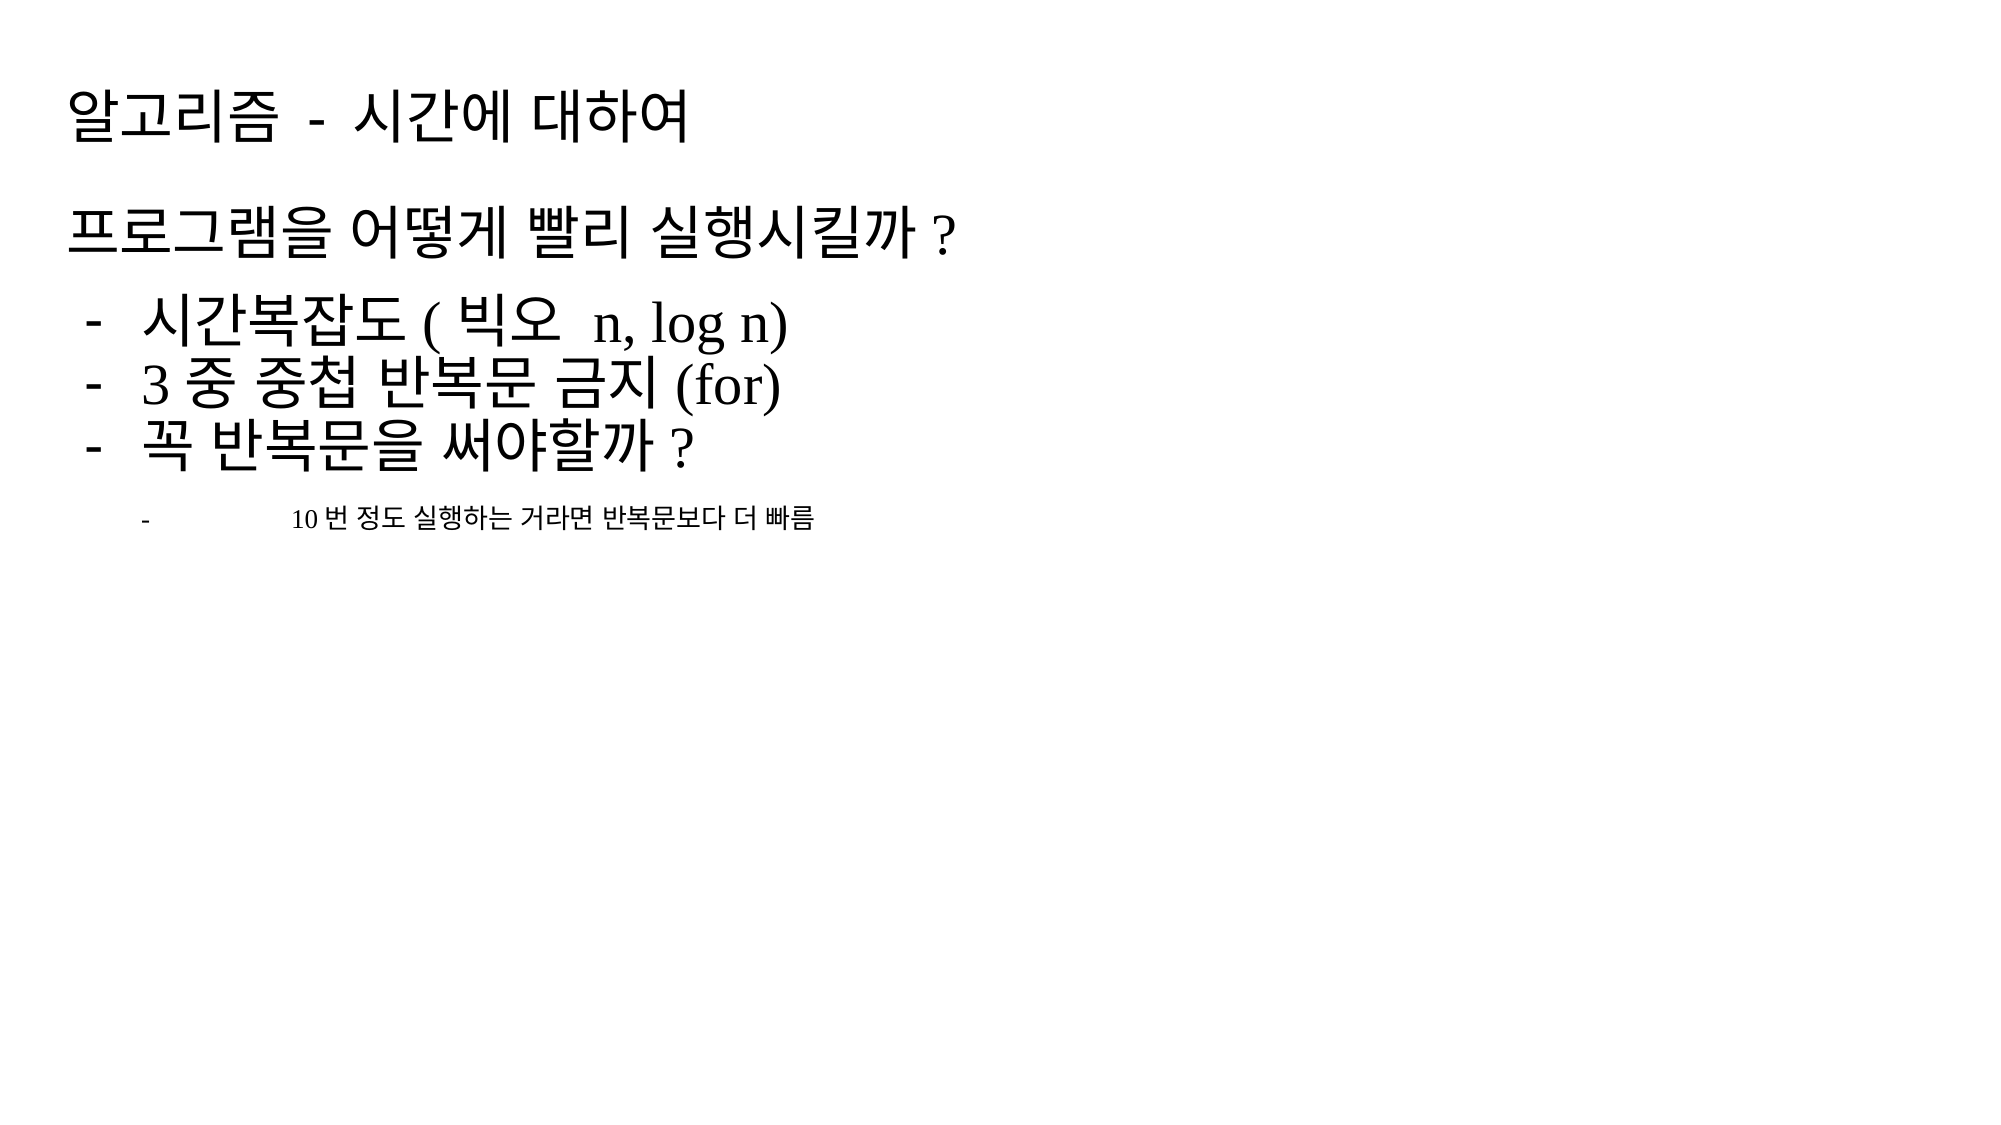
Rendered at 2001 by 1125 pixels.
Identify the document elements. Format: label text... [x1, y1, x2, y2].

list 프로그램을 어떻게 빨리 실행시킬까? 시간복잡도(빅오 n, log n) 3중 중첩 반복문 금지(for) 꼭 반복문을 써야할까? - 10번 정도 실행하는 거라면 반복문보다 더 빠름 [51, 189, 1449, 750]
title 알고리즘 - 시간에 대하여 [51, 72, 1449, 167]
